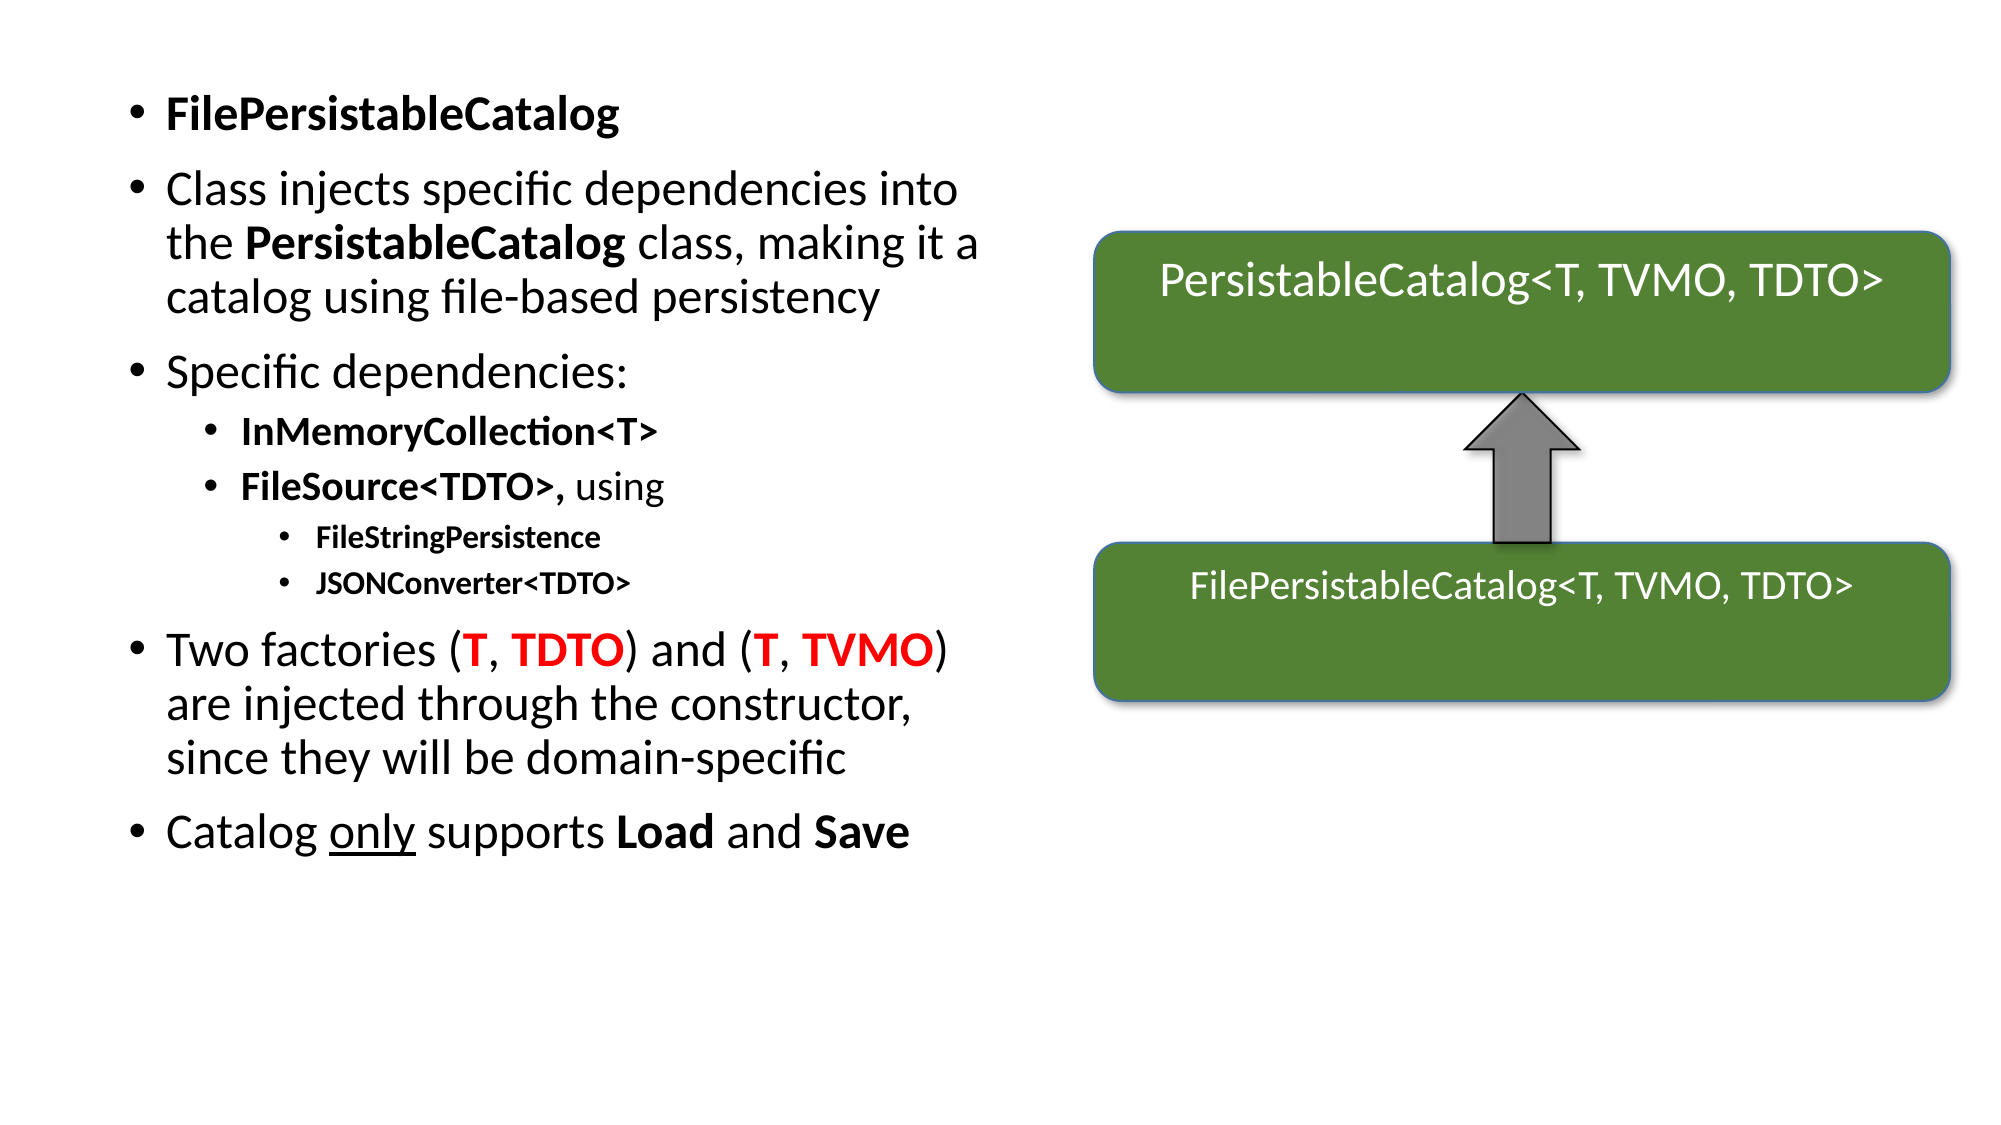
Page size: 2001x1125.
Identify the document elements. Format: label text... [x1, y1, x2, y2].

text_box FilePersistableCatalog<T, TVMO, TDTO> [1093, 541, 1952, 702]
text_box PersistableCatalog<T, TVMO, TDTO> [1093, 230, 1952, 394]
text_box [1462, 403, 1582, 544]
list FilePersistableCatalog Class injects specific dependencies into the PersistableCatalog class, making it a catalog using file-based persistency Specific dependencies: InMemoryCollection<T> FileSource<TDTO>, using FileStringPersistence JSONConverter<TDTO> Two factories (T, TDTO) and (T, TVMO) are injected through the constructor, since they will be domain-specific Catalog only supports Load and Save [113, 79, 1008, 1006]
